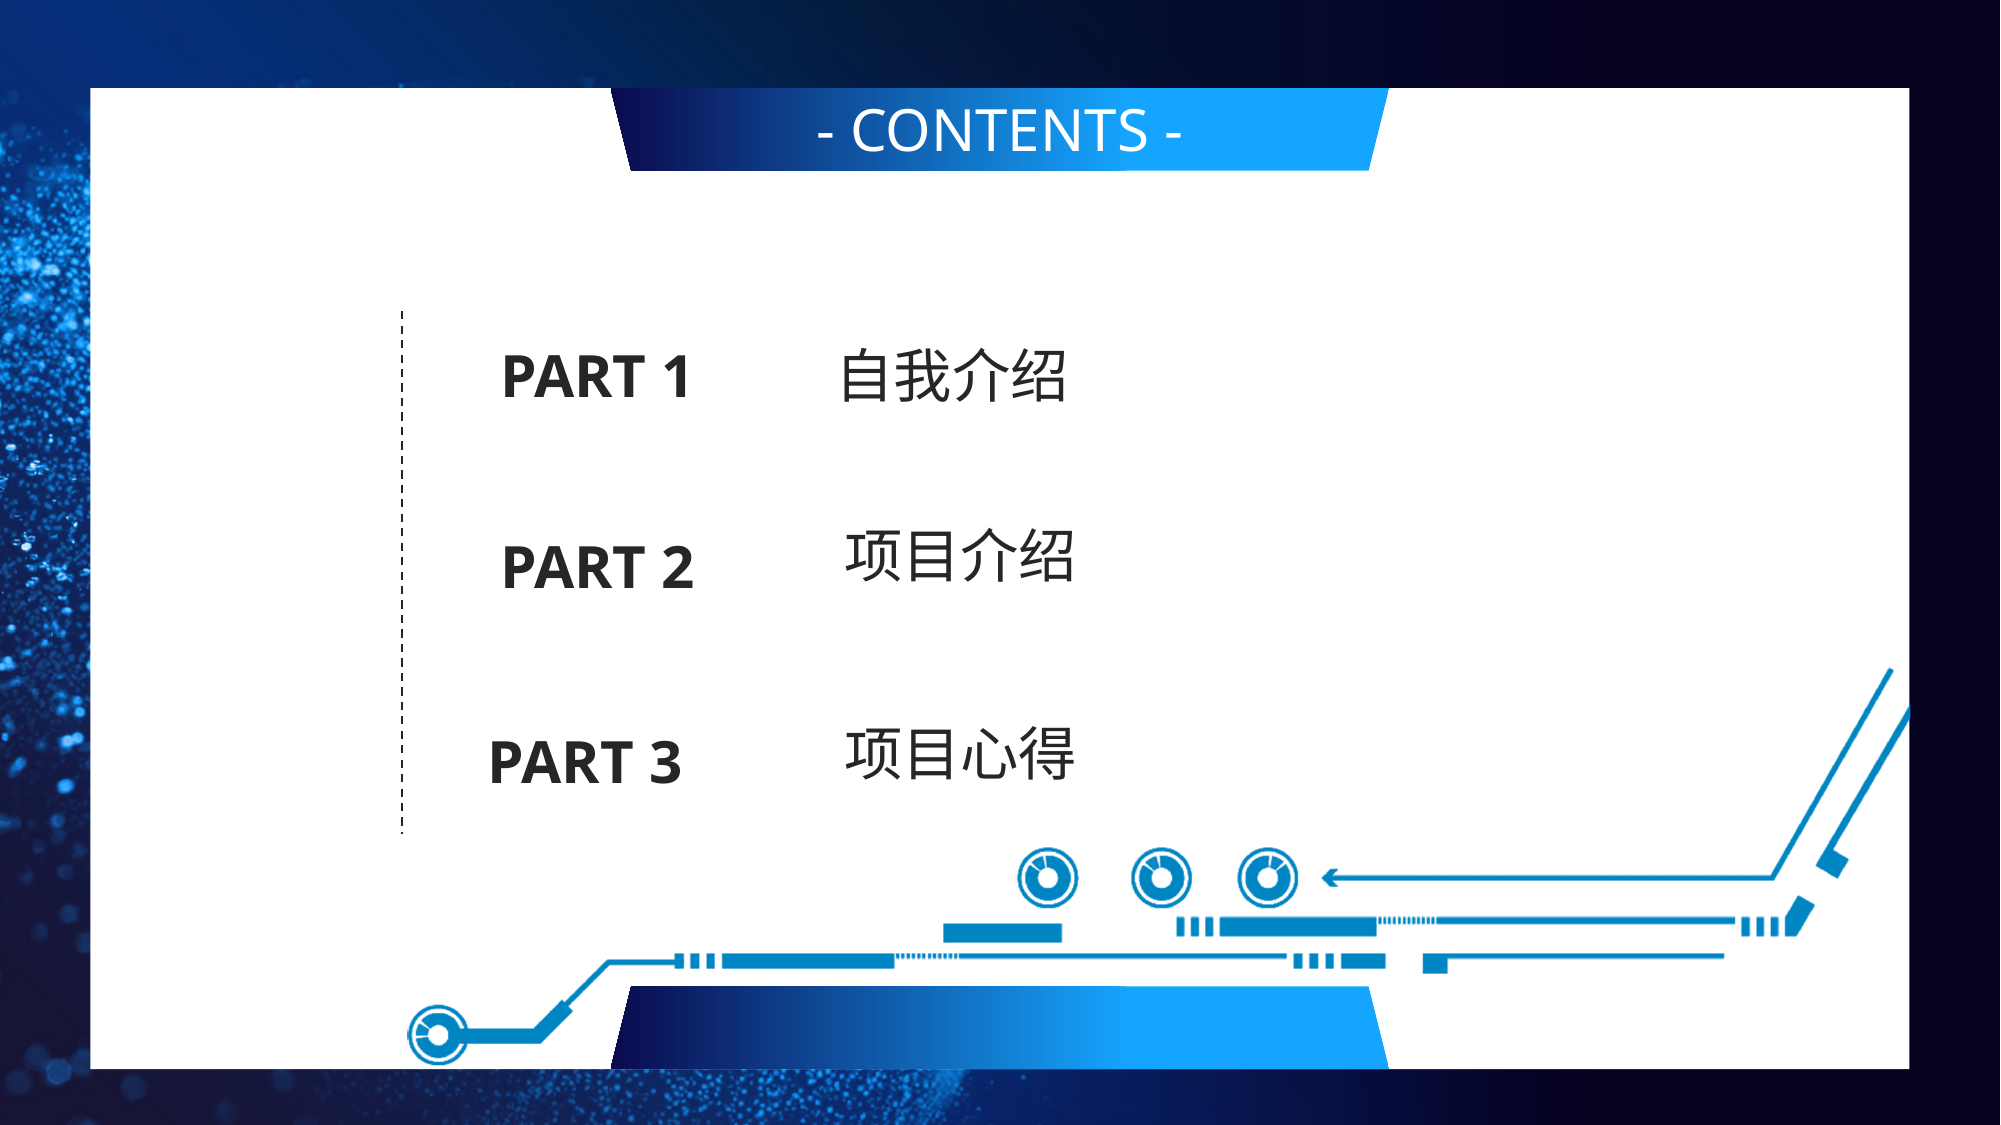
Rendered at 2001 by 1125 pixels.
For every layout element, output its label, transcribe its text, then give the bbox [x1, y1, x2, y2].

picture [1061, 0, 1071, 85]
picture [0, 0, 1911, 1125]
text_box PART 1 [457, 339, 738, 405]
text_box PART 3 [403, 725, 754, 796]
text_box - CONTENTS - [706, 85, 1294, 171]
text_box PART 2 [432, 530, 764, 601]
text_box 项目心得 [615, 717, 1280, 788]
text_box 项目介绍 [628, 518, 1294, 589]
text_box 自我介绍 [738, 339, 1127, 392]
